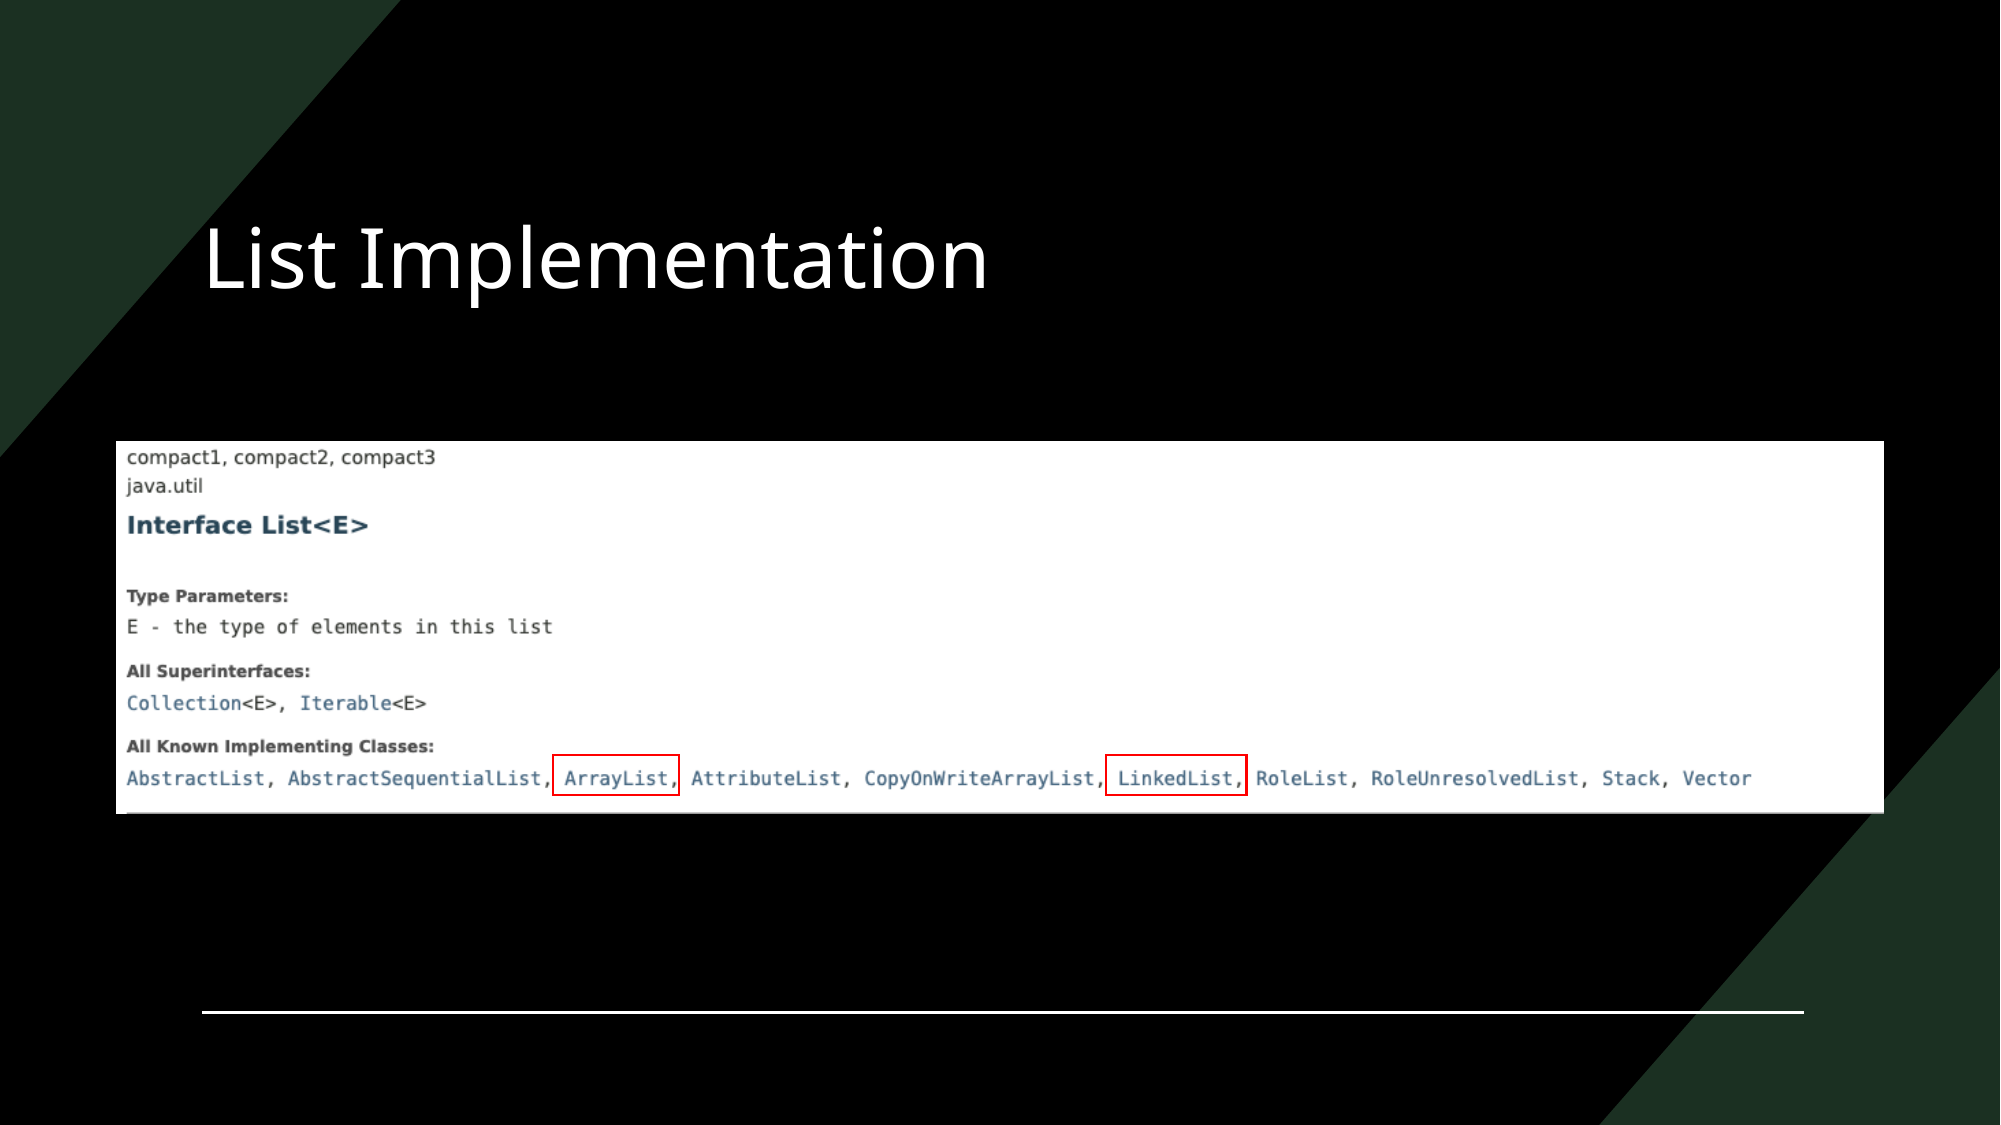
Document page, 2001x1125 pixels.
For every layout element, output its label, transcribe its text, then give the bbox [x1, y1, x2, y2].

title List Implementation [187, 143, 1813, 367]
picture [116, 441, 1884, 814]
